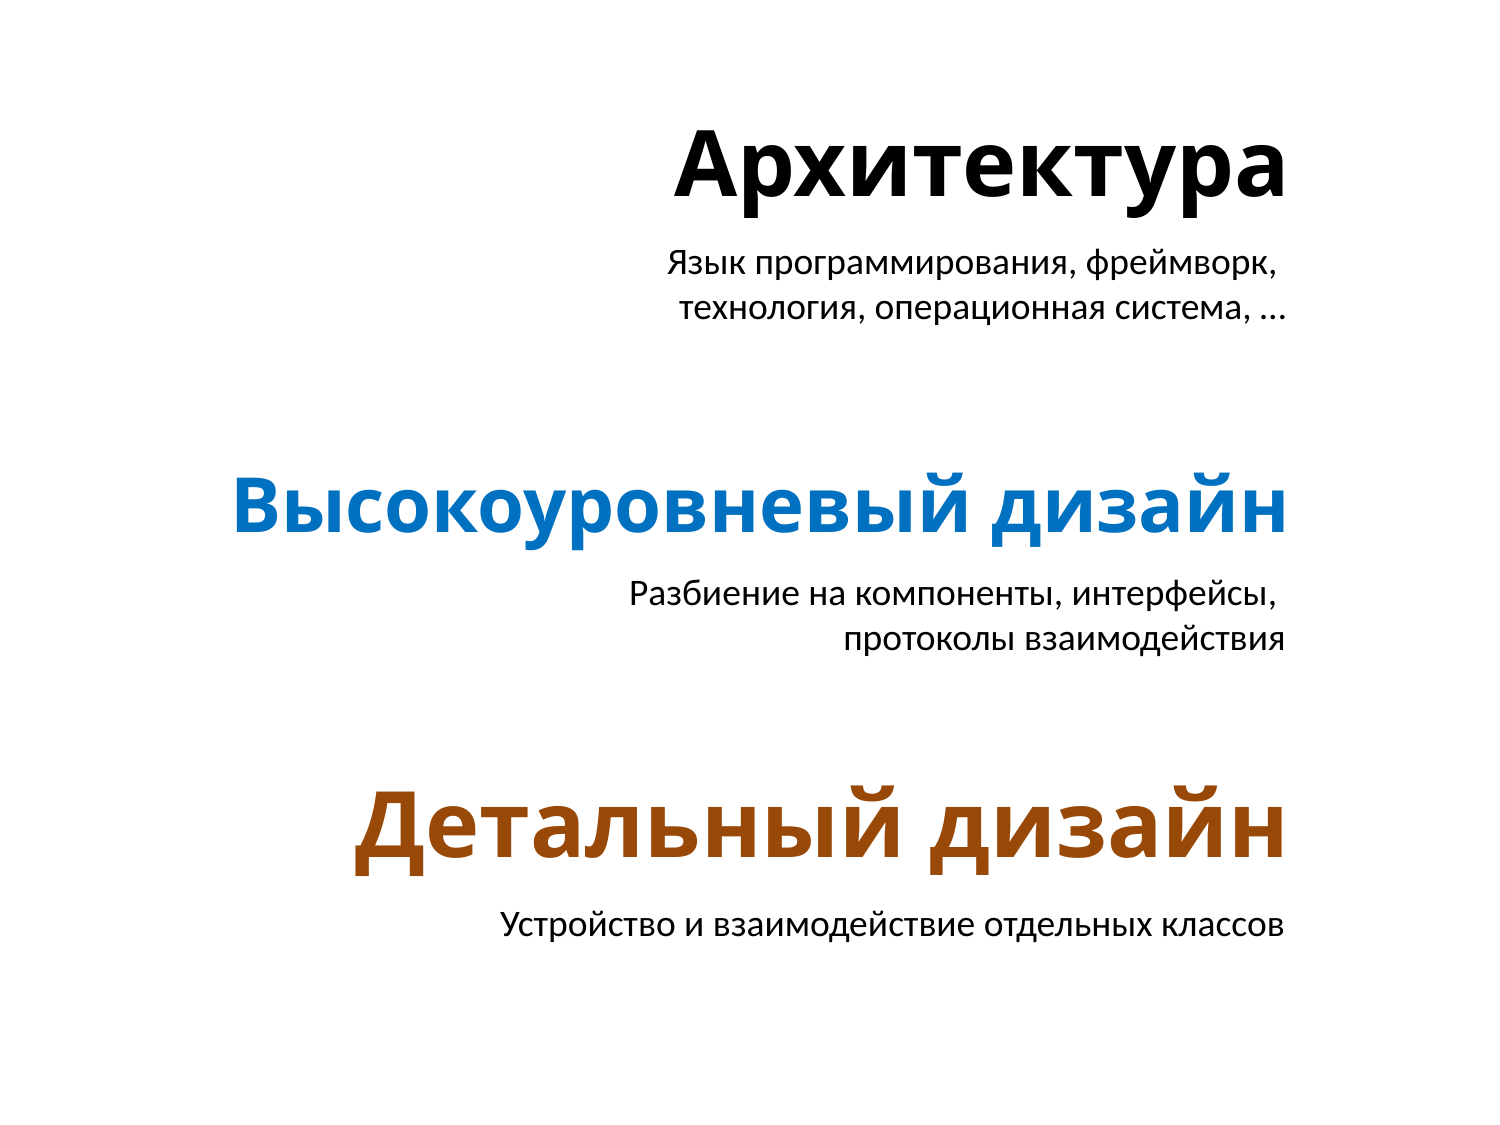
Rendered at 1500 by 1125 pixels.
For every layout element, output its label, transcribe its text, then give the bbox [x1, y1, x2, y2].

text_box Язык программирования, фреймворк, технология, операционная система, … [652, 229, 1302, 335]
text_box Устройство и взаимодействие отдельных классов [485, 891, 1301, 952]
text_box Разбиение на компоненты, интерфейсы, протоколы взаимодействия [614, 560, 1301, 666]
text_box Высокоуровневый дизайн [167, 408, 1306, 596]
text_box Детальный дизайн [203, 727, 1306, 915]
title Архитектура [155, 66, 1306, 254]
